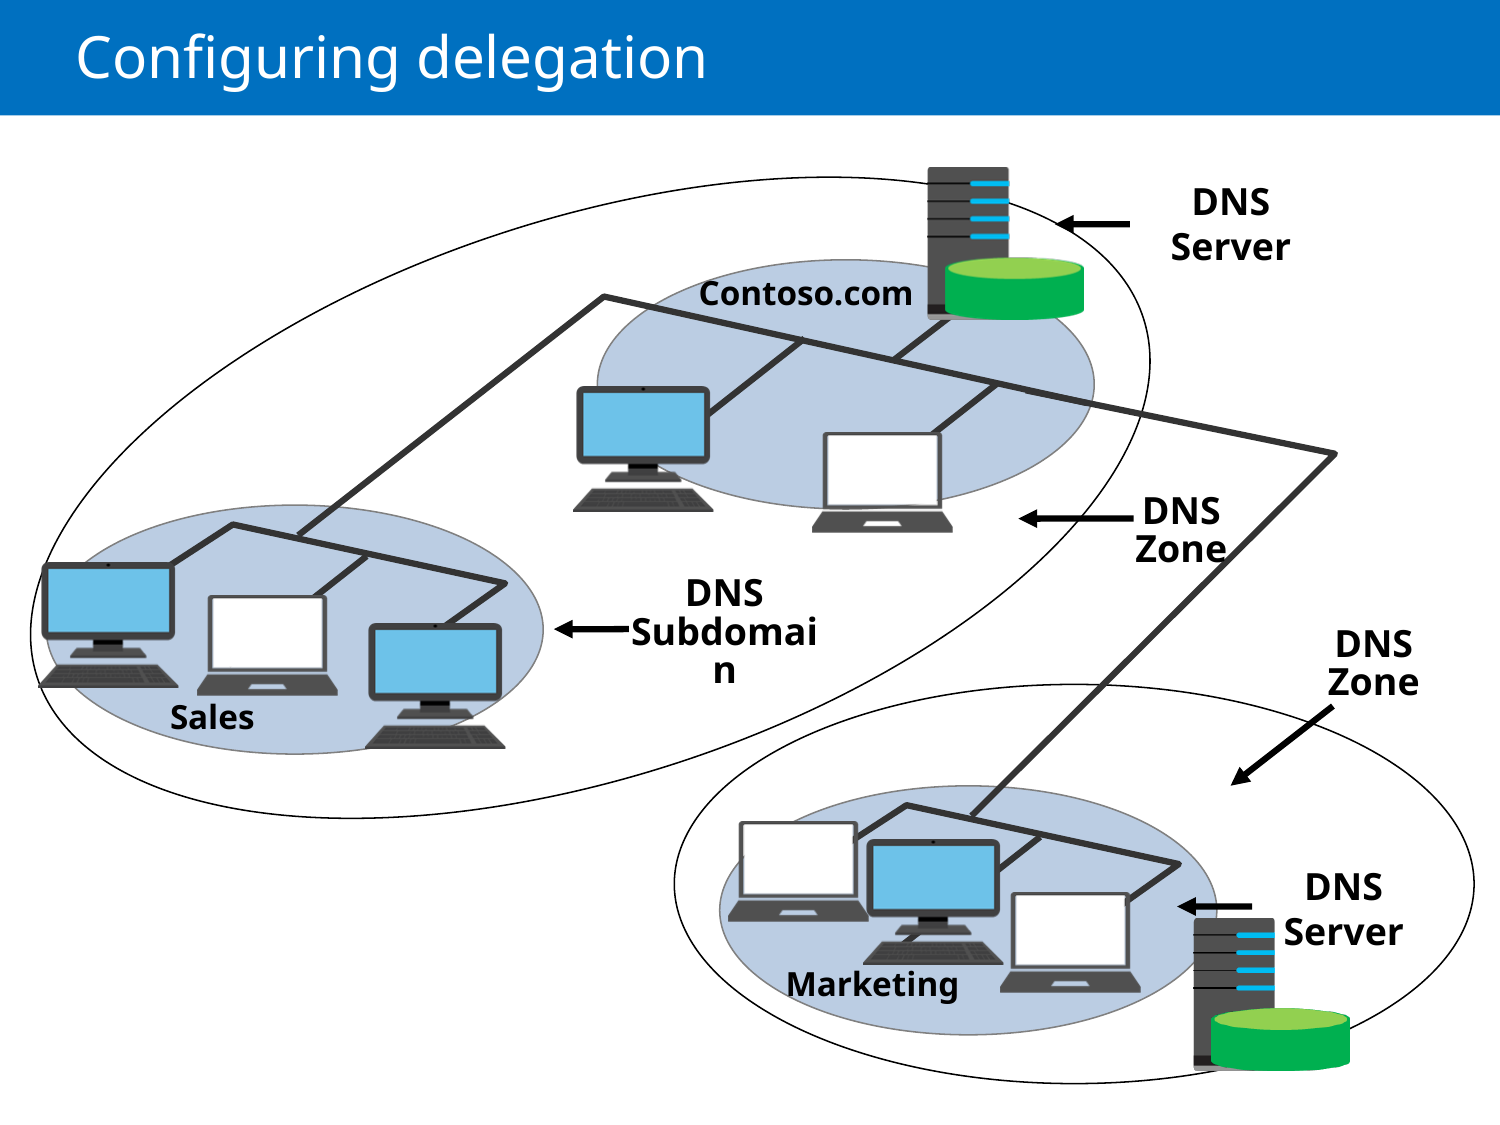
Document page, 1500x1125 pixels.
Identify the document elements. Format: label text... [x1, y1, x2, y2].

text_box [8, 167, 1475, 1084]
title Configuring delegation [75, 0, 1351, 122]
